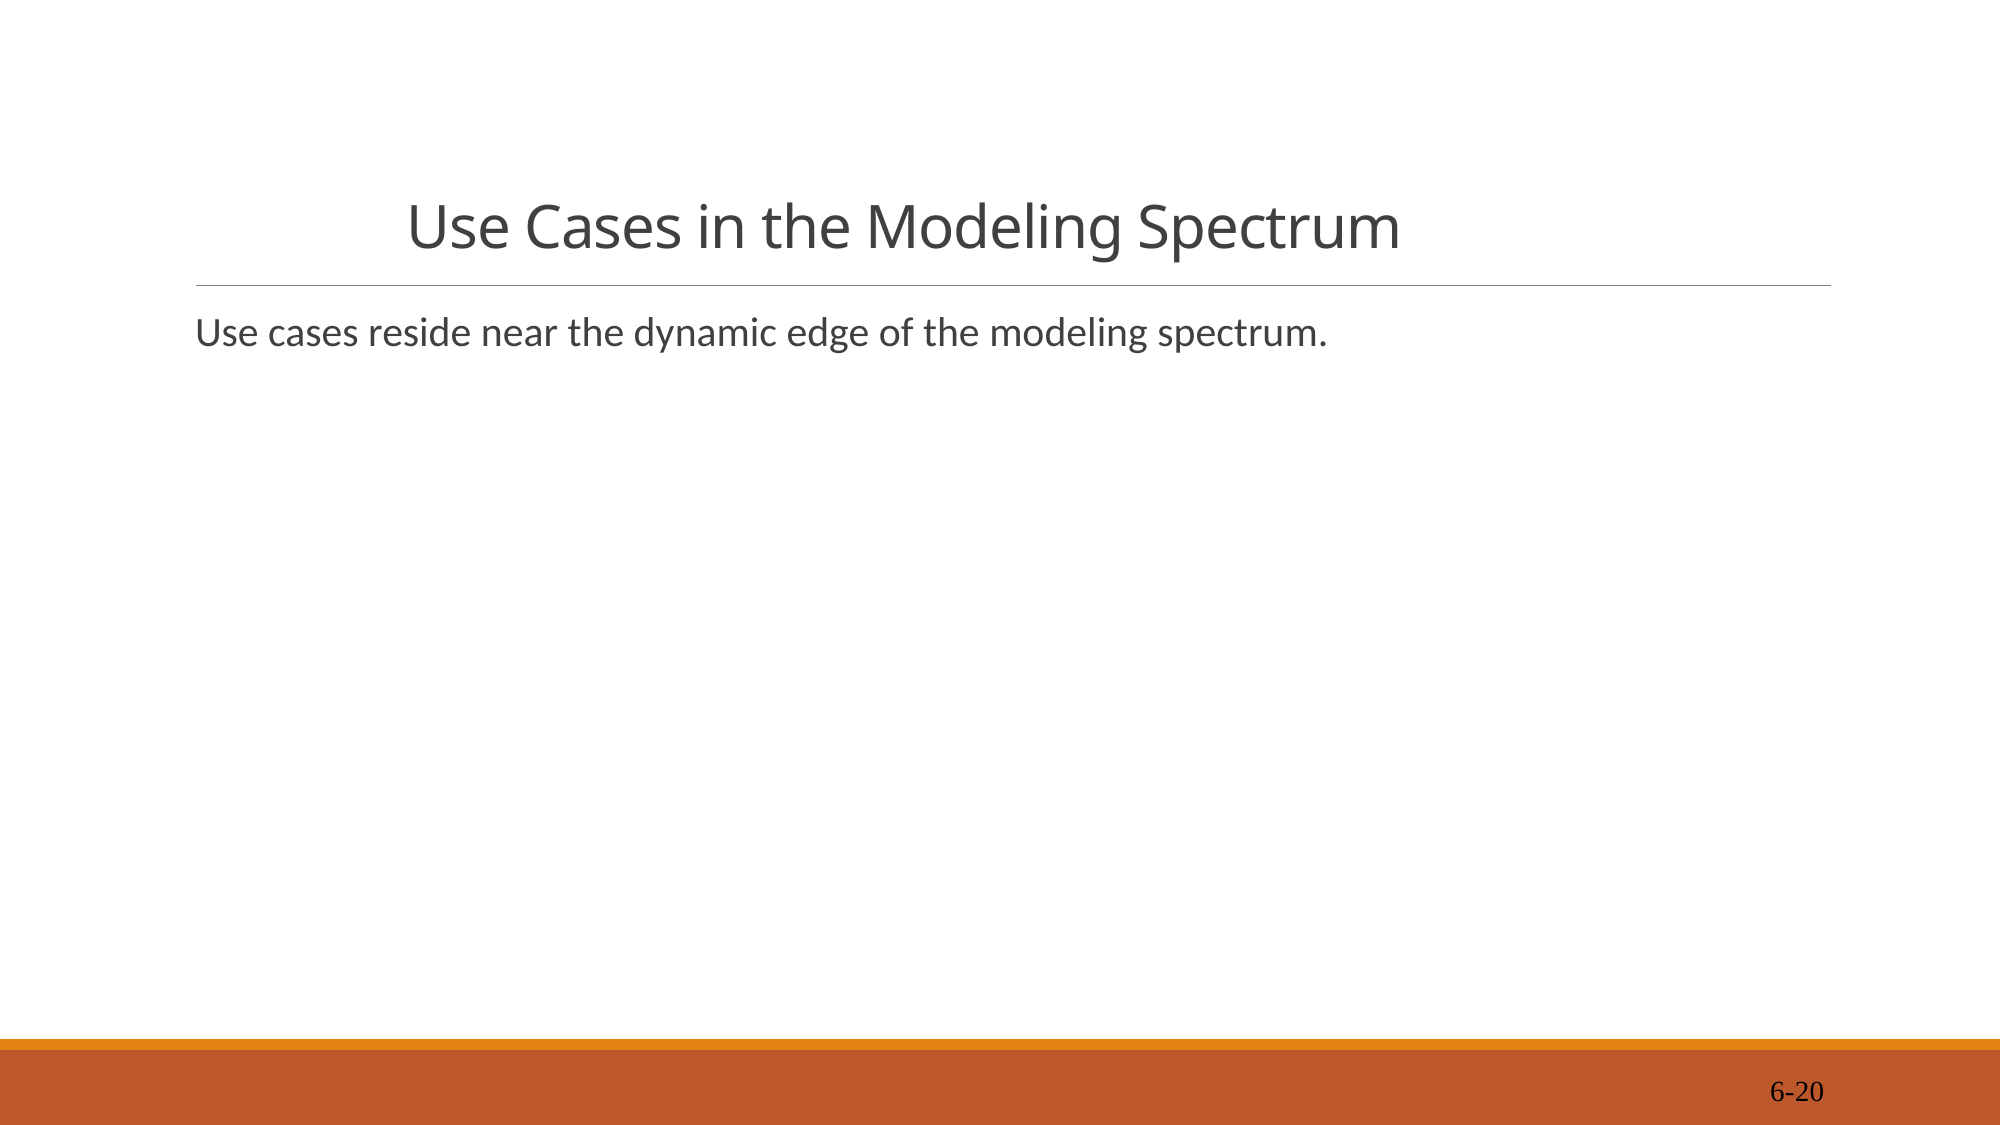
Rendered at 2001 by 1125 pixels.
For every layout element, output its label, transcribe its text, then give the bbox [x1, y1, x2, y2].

slide_number 6-20 [1624, 1059, 1840, 1120]
list Use cases reside near the dynamic edge of the modeling spectrum. [180, 302, 1830, 963]
title Use Cases in the Modeling Spectrum [391, 152, 1433, 269]
